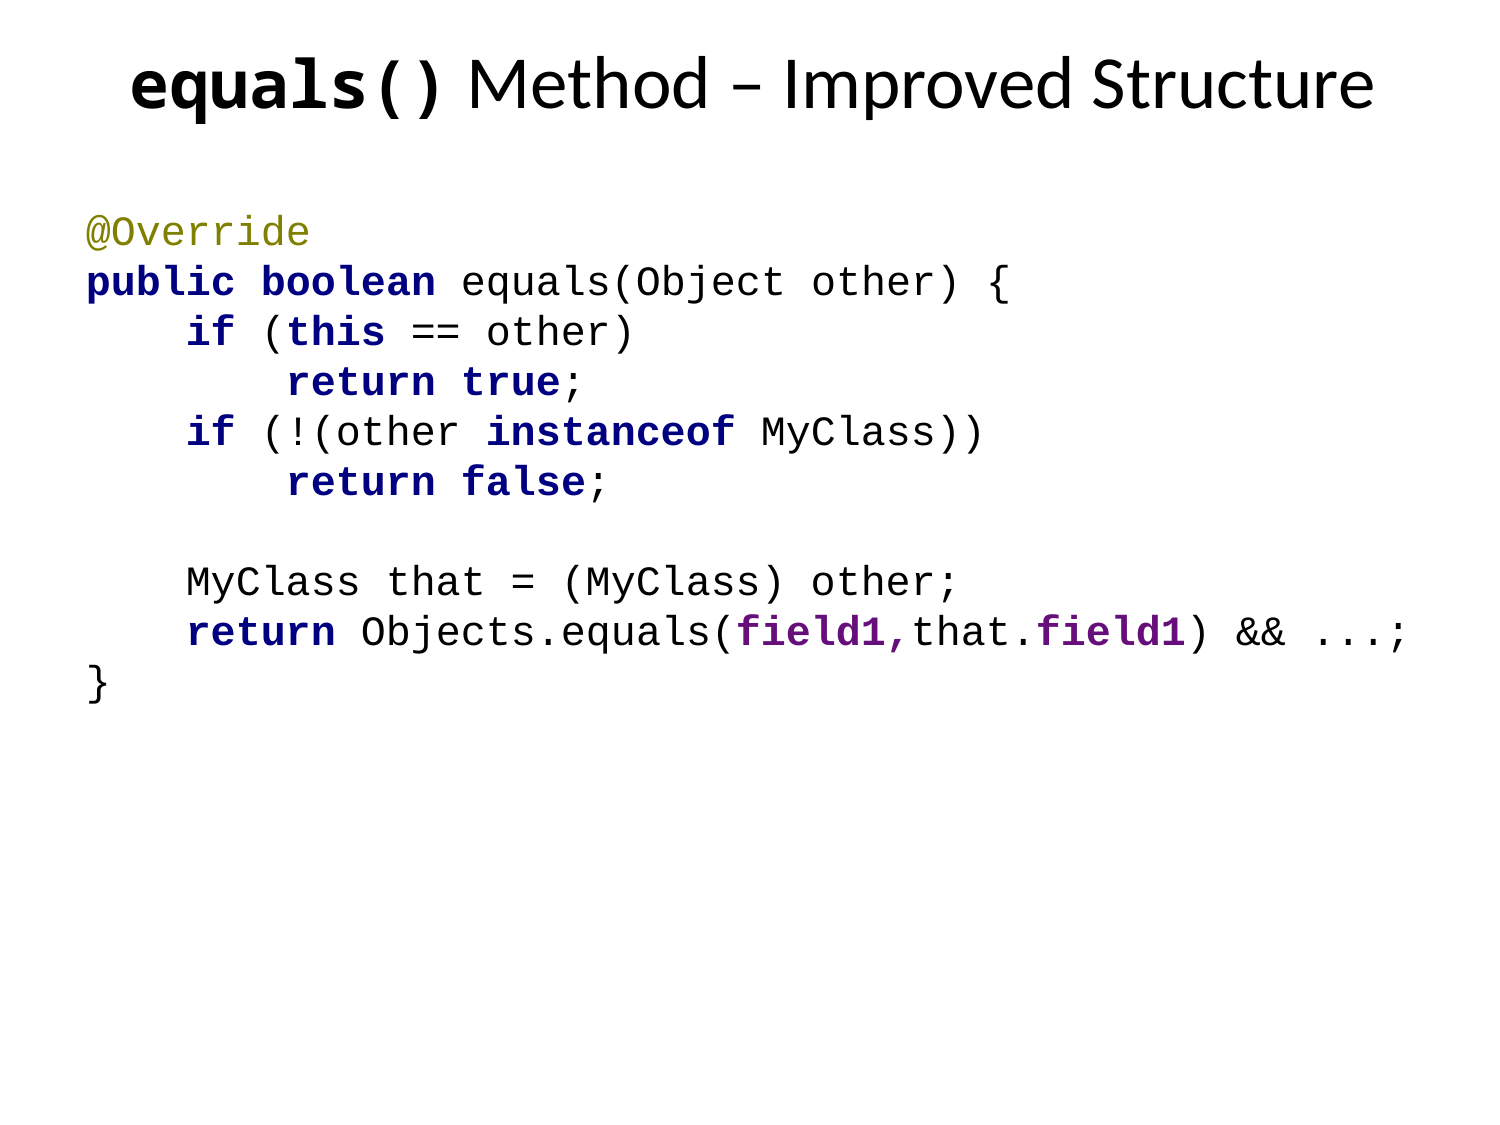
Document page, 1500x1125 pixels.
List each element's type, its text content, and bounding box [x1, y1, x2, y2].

title equals() Method – Improved Structure [76, 0, 1430, 158]
list @Override public boolean equals(Object other) { if (this == other) return true; if (!(other instanceof MyClass)) return false; MyClass that = (MyClass) other; return Objects.equals(field1,that.field1) && ...; } [70, 196, 1471, 1095]
